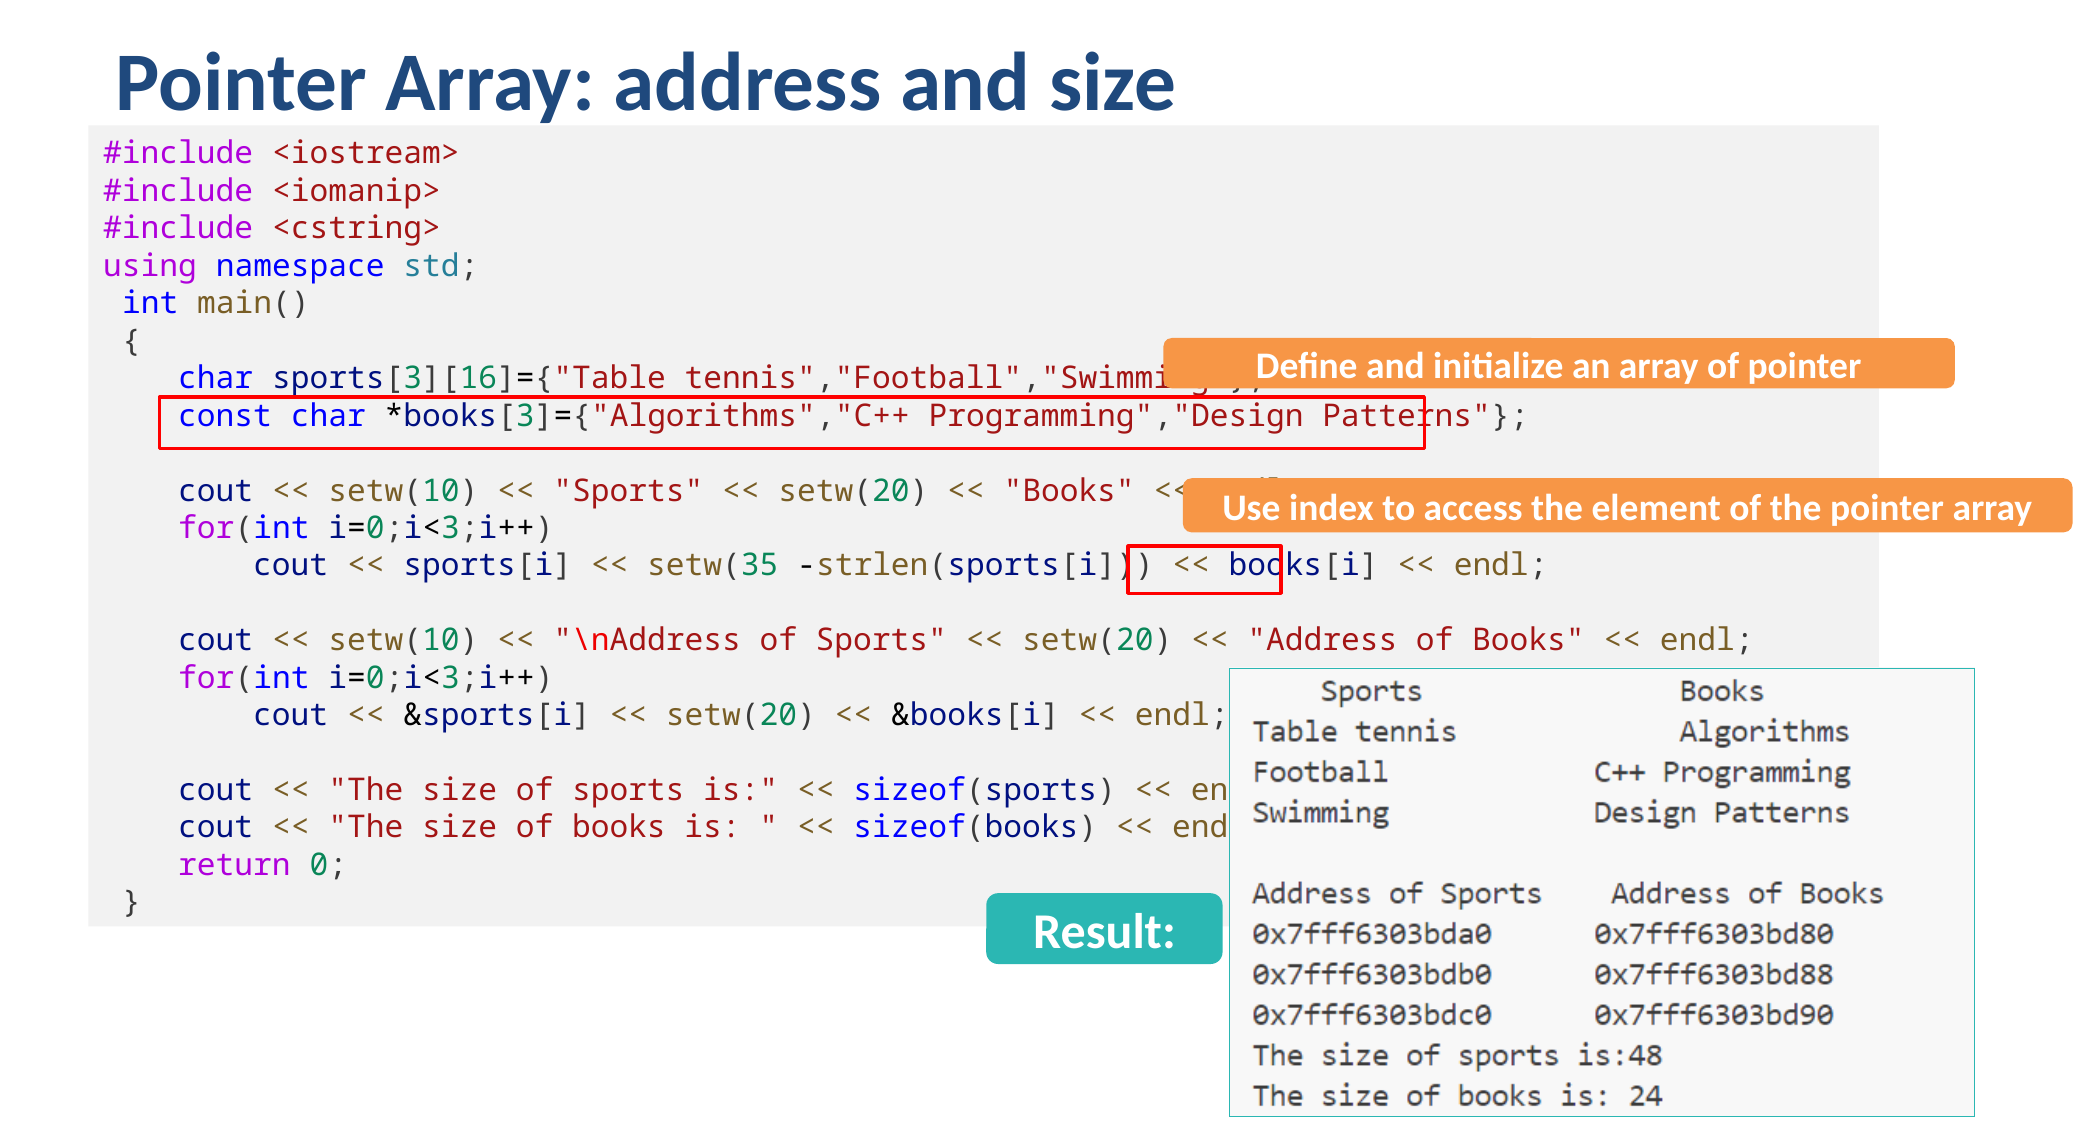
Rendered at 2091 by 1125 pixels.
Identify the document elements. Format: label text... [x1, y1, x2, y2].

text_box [159, 337, 1956, 449]
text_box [1127, 477, 2073, 594]
picture [1229, 667, 1976, 1117]
text_box Result: [984, 891, 1224, 967]
text_box Pointer Array: address and size [100, 19, 1193, 134]
text_box #include <iostream> #include <iomanip> #include <cstring> using namespace std; int main() { char sports[3][16]={"Table tennis","Football","Swimming"}; const char *books[3]={"Algorithms","C++ Programming","Design Patterns"}; cout << setw(10) << "Sports" << setw(20) << "Books" << endl; for(int i=0;i<3;i++) cout << sports[i] << setw(35 -strlen(sports[i])) << books[i] << endl; cout << setw(10) << "\nAddress of Sports" << setw(20) << "Address of Books" << endl; for(int i=0;i<3;i++) cout << &sports[i] << setw(20) << &books[i] << endl; cout << "The size of sports is:" << sizeof(sports) << endl; cout << "The size of books is: " << sizeof(books) << endl; return 0; } [88, 125, 1879, 927]
